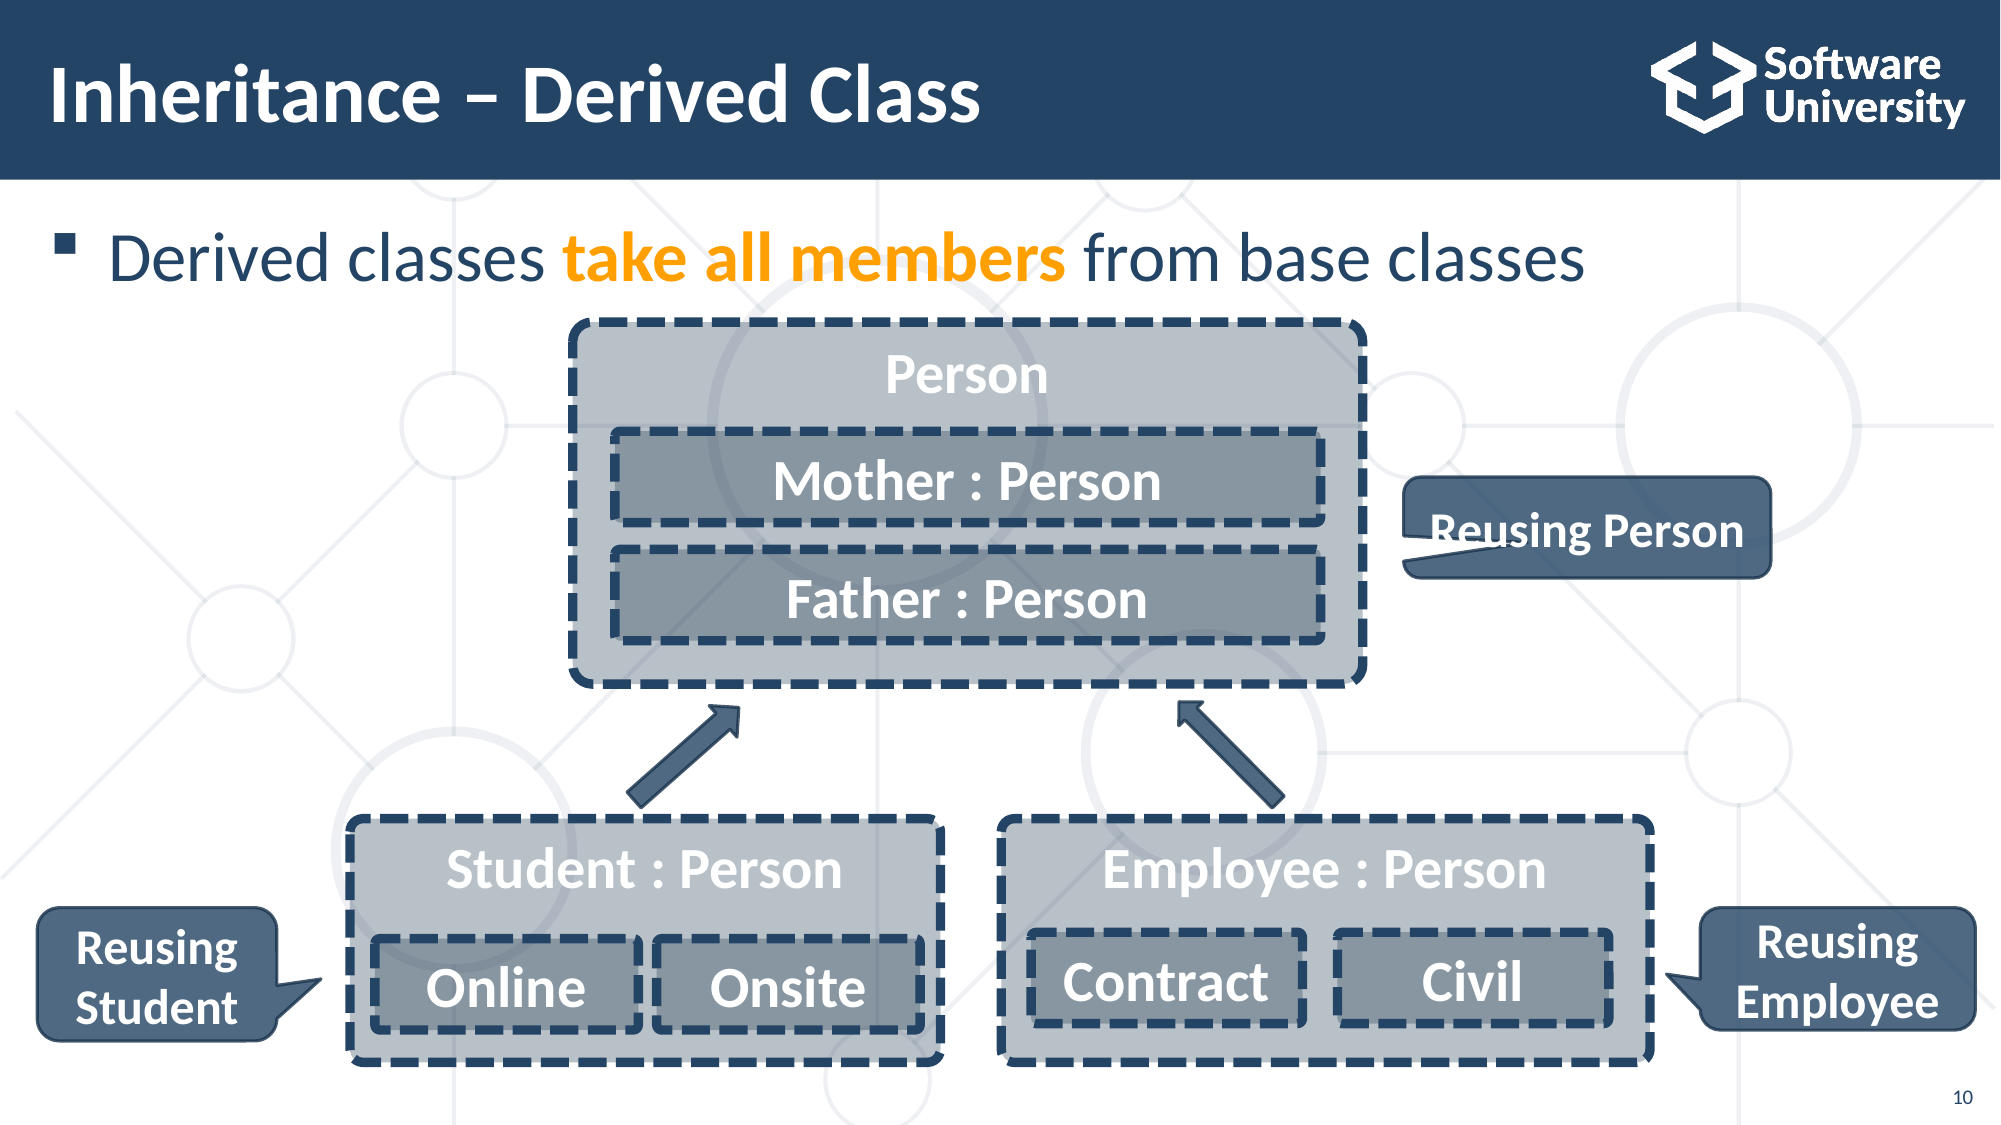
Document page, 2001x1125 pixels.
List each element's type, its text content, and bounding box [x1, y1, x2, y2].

list Derived classes take all members from base classes [31, 196, 1970, 1104]
text_box Online [372, 936, 641, 1033]
text_box Mother : Person [612, 429, 1323, 525]
text_box Employee : Person [999, 816, 1653, 1065]
text_box Reusing Student [35, 905, 323, 1044]
text_box Person [570, 319, 1365, 687]
text_box Reusing Person [1401, 474, 1774, 581]
picture [1651, 41, 1966, 134]
text_box [1176, 699, 1287, 811]
text_box Contract [1029, 930, 1305, 1026]
slide_number 10 [1927, 1067, 1989, 1117]
text_box Onsite [654, 936, 923, 1033]
title Inheritance – Derived Class [31, 16, 1625, 162]
text_box Reusing Employee [1664, 905, 1978, 1033]
text_box Father : Person [612, 547, 1323, 643]
text_box [624, 703, 741, 810]
text_box Civil [1335, 930, 1611, 1026]
text_box Student : Person [347, 816, 943, 1065]
